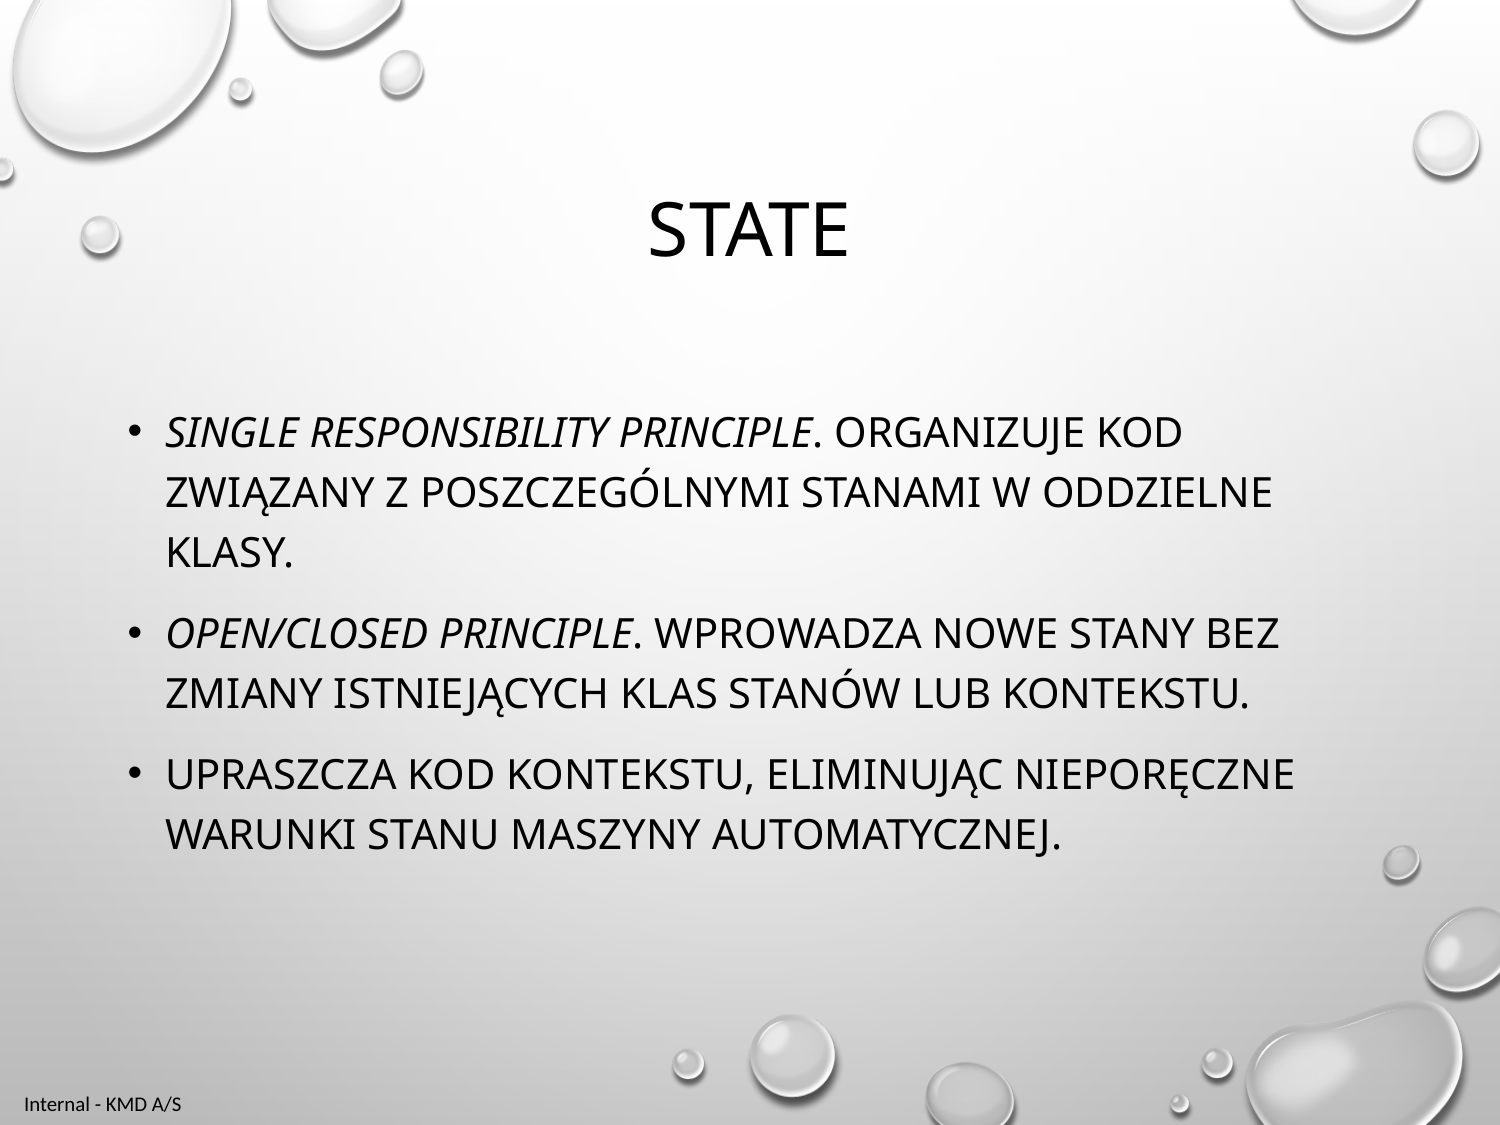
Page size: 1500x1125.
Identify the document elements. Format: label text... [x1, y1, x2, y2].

picture [0, 0, 1500, 1125]
list Single Responsibility Principle. Organizuje kod związany z poszczególnymi stanami w oddzielne klasy. Open/Closed Principle. Wprowadza nowe stany bez zmiany istniejących klas stanów lub kontekstu. Upraszcza kod kontekstu, eliminując nieporęczne warunki stanu maszyny automatycznej. [112, 388, 1388, 950]
title STATE [112, 101, 1388, 364]
